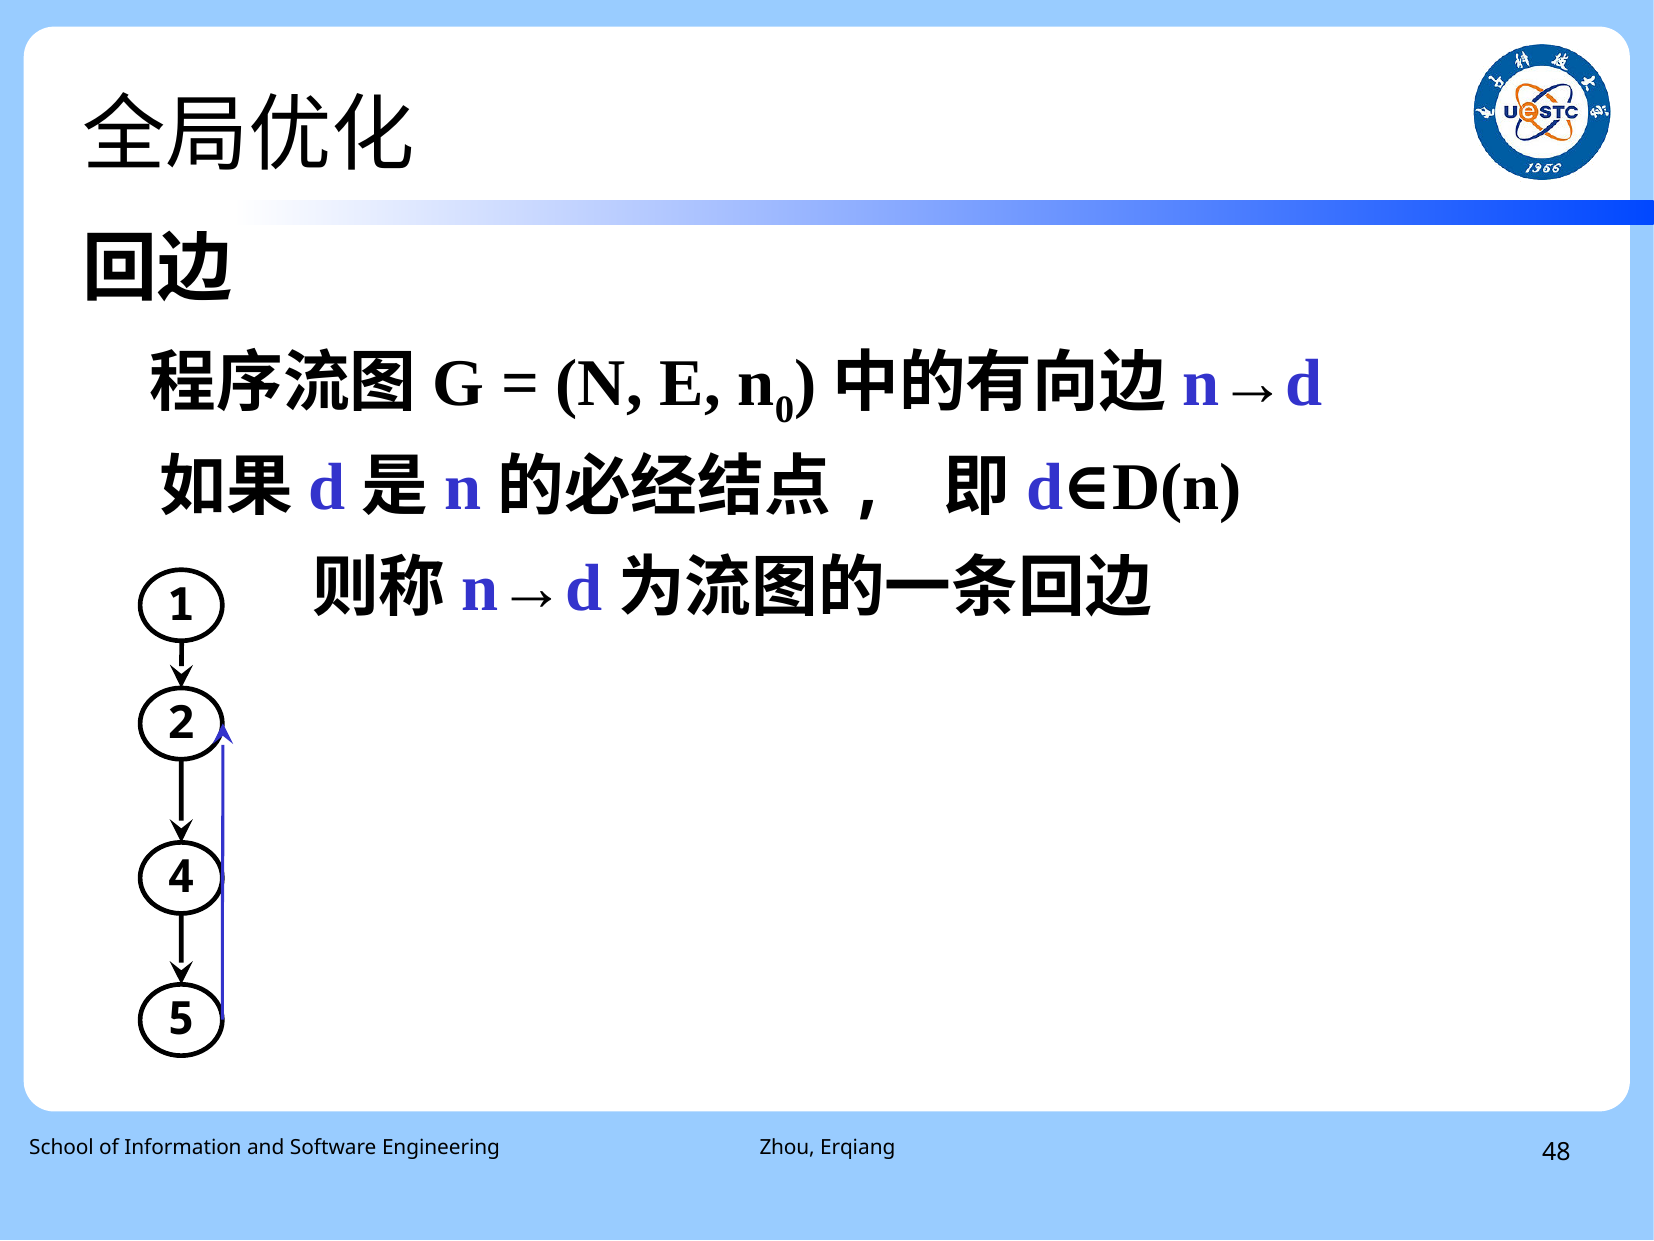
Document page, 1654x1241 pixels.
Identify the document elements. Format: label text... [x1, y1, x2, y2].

text_box 5 [140, 984, 223, 1056]
text_box {b} [873, 201, 877, 224]
text_box [171, 667, 192, 688]
text_box School of Information and Software Engineering [23, 1129, 532, 1215]
text_box 4 [140, 842, 221, 914]
text_box [1185, 1129, 1571, 1215]
text_box 2 [140, 687, 223, 760]
list 回边 程序流图G = (N, E, n0)中的有向边n→d 如果d是n的必经结点, 即d∈D(n) 则称n→d为流图的一条回边 [82, 226, 1571, 1102]
text_box [790, 201, 794, 224]
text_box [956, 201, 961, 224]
text_box [170, 963, 192, 985]
text_box [170, 821, 192, 843]
text_box 1 [140, 569, 223, 641]
picture [1464, 35, 1619, 189]
text_box Zhou, Erqiang [565, 1129, 1090, 1215]
title 全局优化 [82, 49, 1370, 201]
